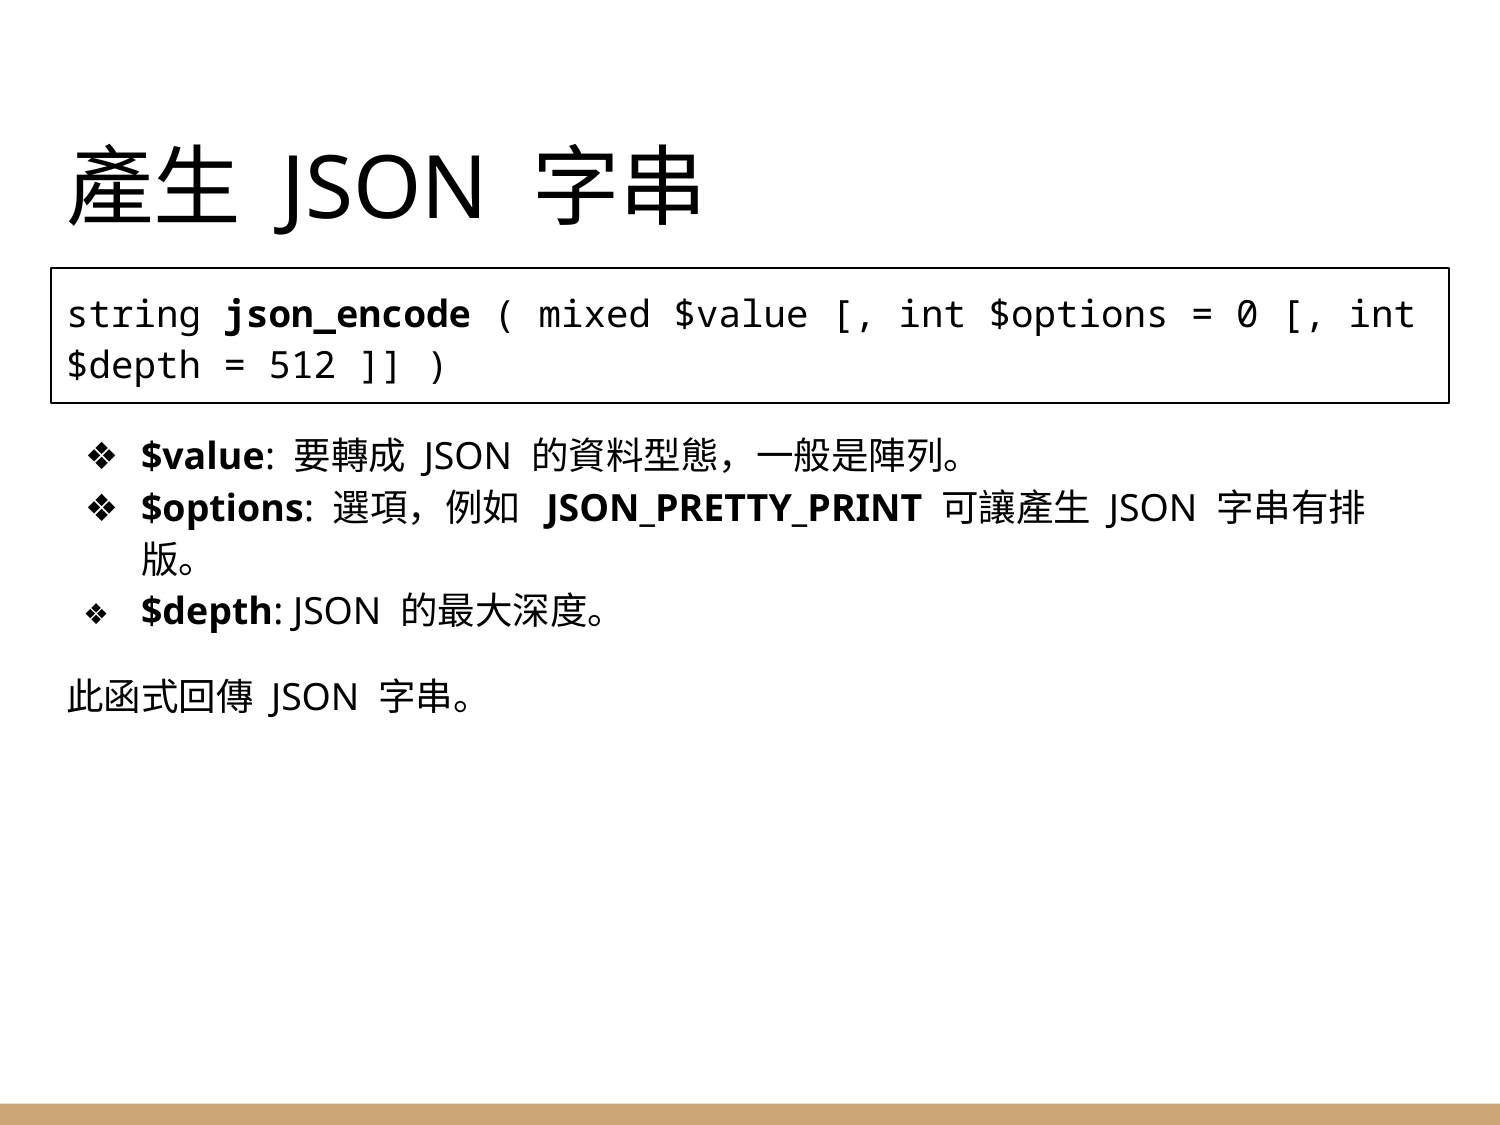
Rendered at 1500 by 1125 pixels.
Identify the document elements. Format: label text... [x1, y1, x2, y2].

list $value: 要轉成 JSON 的資料型態，一般是陣列。 $options: 選項，例如 JSON_PRETTY_PRINT 可讓產生 JSON 字串有排版。 $depth: JSON 的最大深度。 此函式回傳 JSON 字串。 [51, 410, 1449, 922]
title 產生 JSON 字串 [51, 69, 1449, 251]
list string json_encode ( mixed $value [, int $options = 0 [, int $depth = 512 ]] ) [51, 267, 1449, 404]
